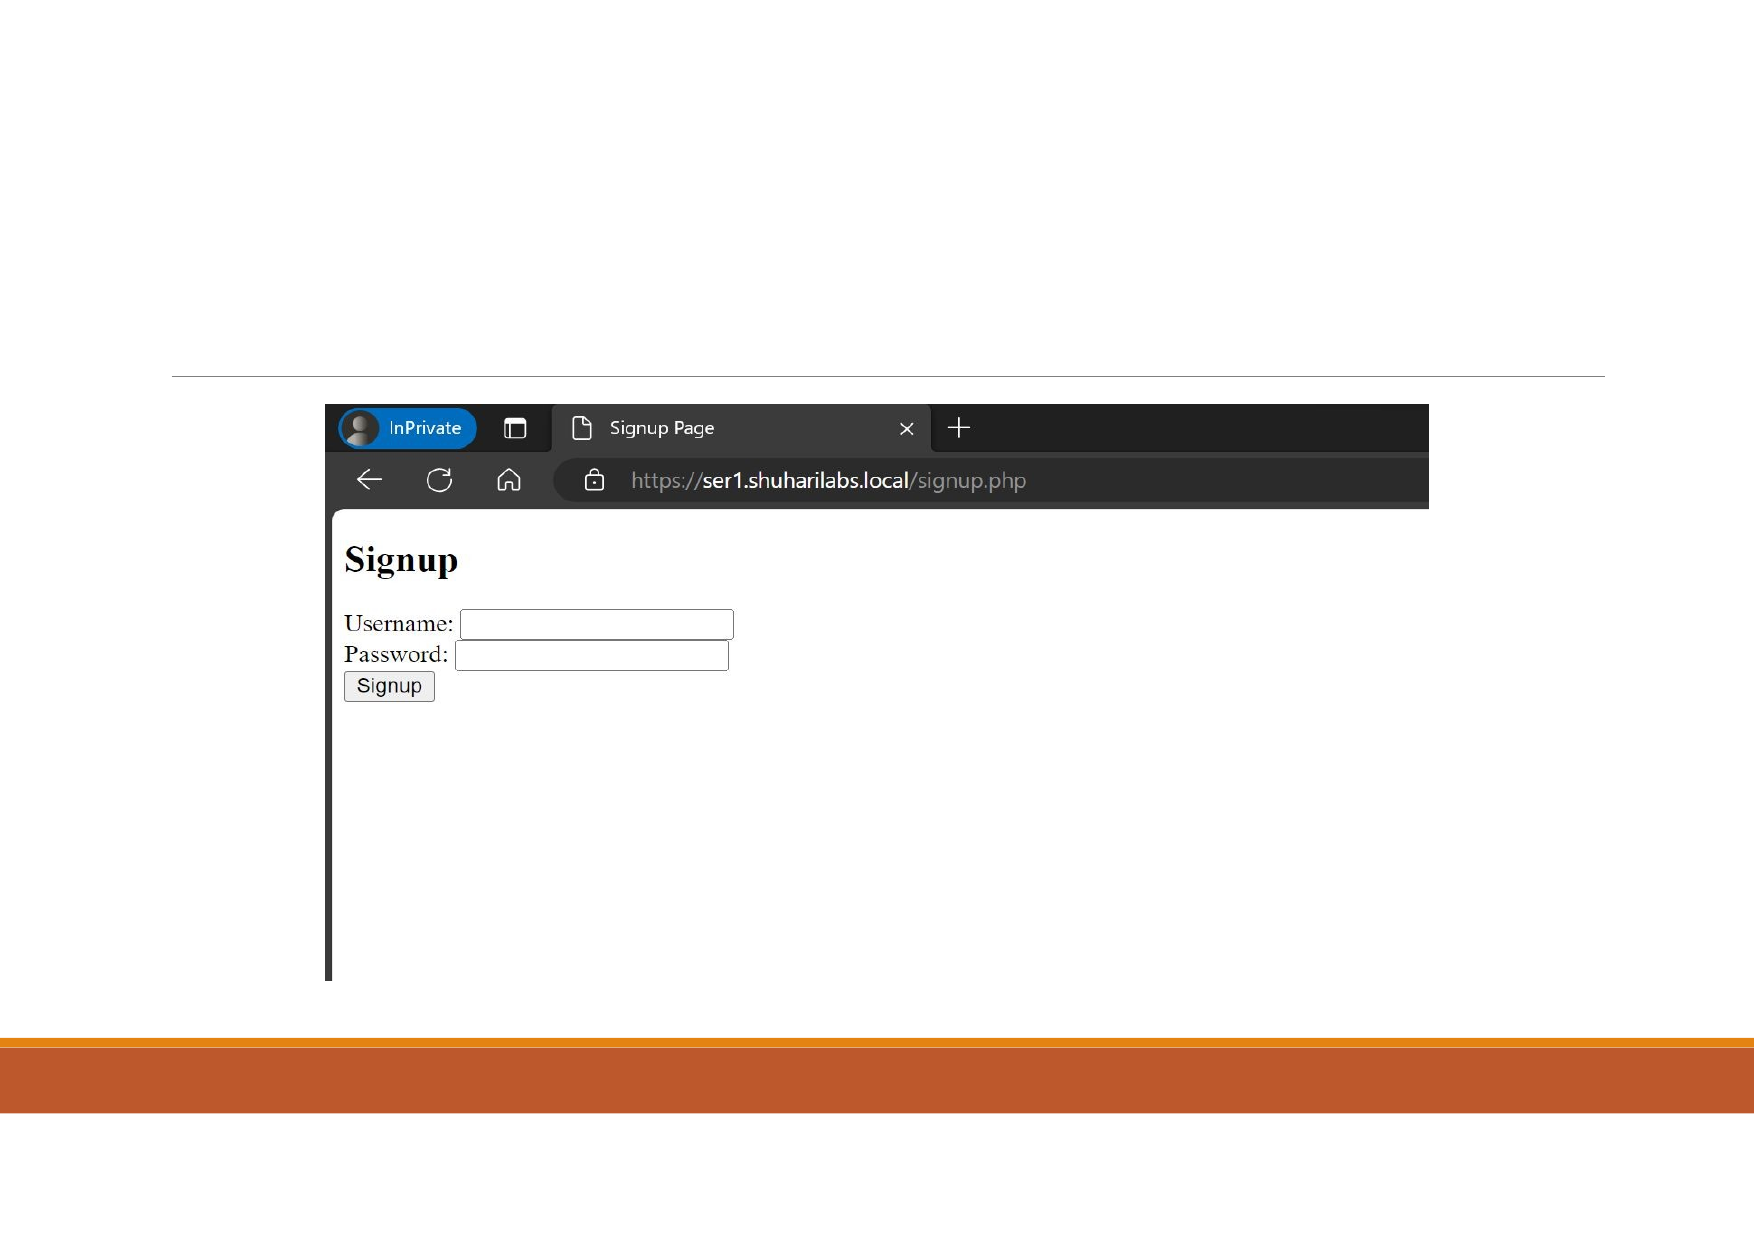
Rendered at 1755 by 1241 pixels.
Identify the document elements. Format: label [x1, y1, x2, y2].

picture [325, 404, 1429, 981]
